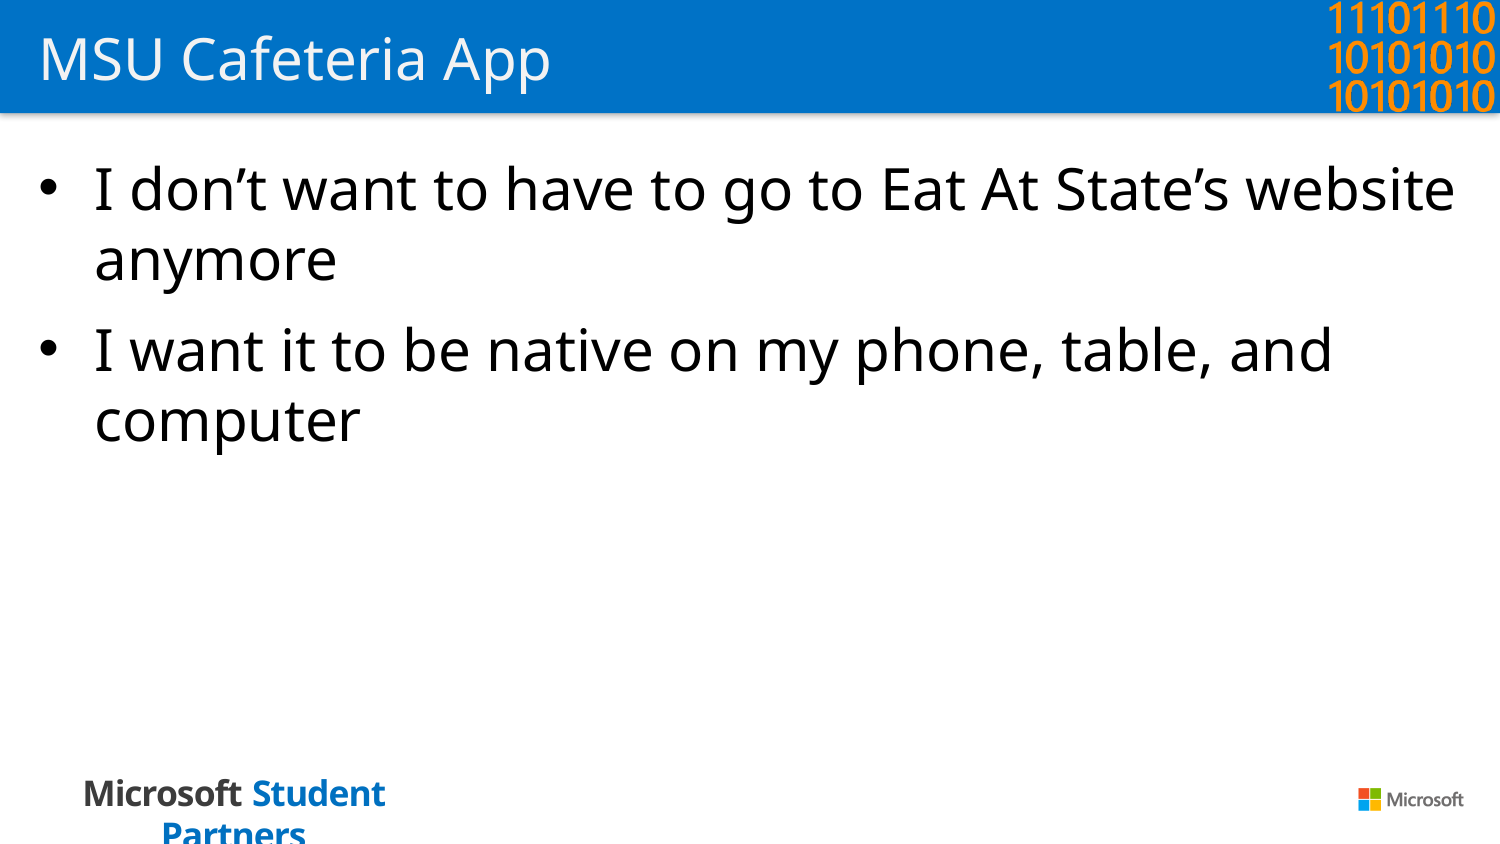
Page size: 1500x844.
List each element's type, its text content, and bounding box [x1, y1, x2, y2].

picture [0, 0, 1500, 844]
title MSU Cafeteria App [38, 23, 1285, 90]
list I don’t want to have to go to Eat At State’s website anymore I want it to be native on my phone, table, and computer [38, 151, 1463, 735]
